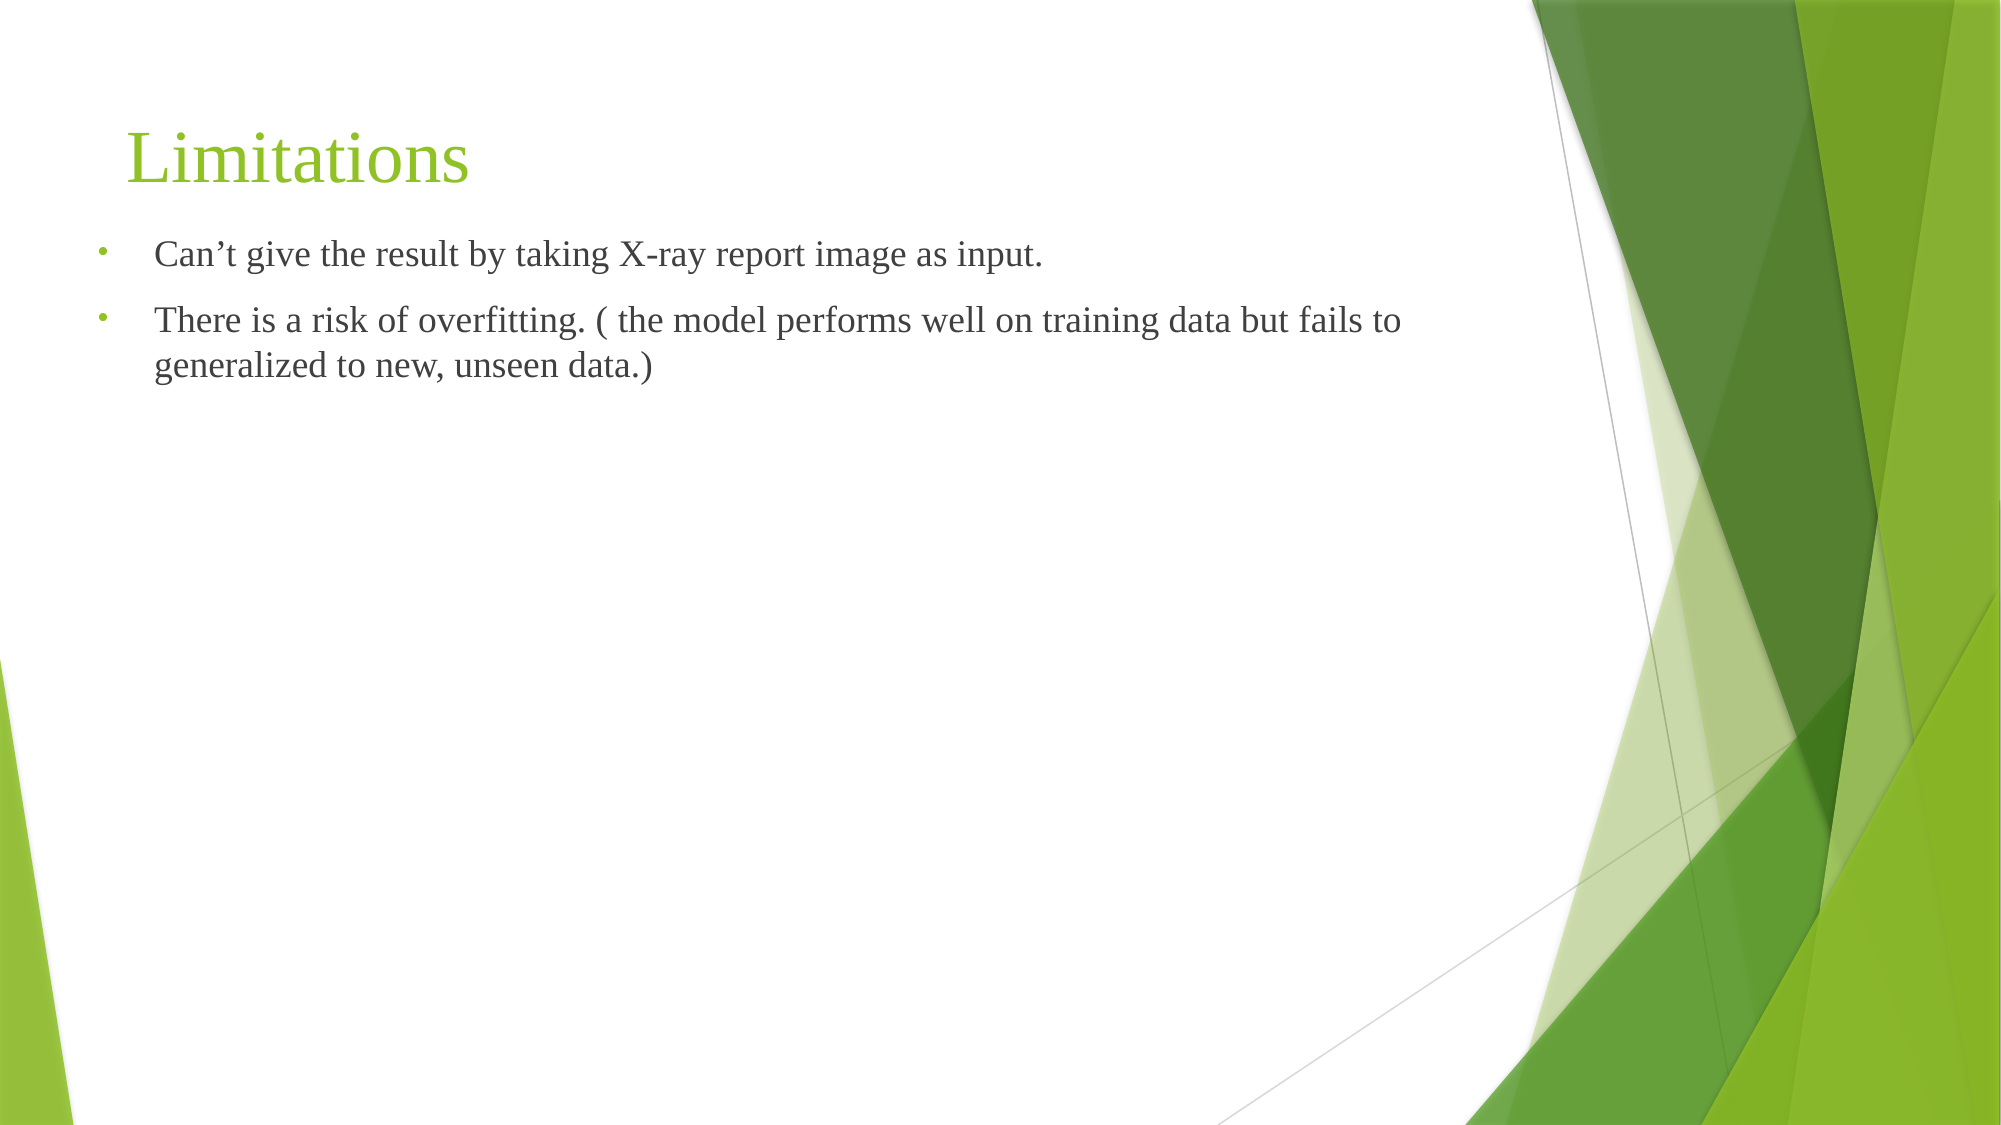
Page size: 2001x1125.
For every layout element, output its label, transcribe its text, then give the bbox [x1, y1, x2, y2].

title Limitations [111, 99, 1522, 221]
list Can’t give the result by taking X-ray report image as input. There is a risk of overfitting. ( the model performs well on training data but fails to generalized to new, unseen data.) [82, 221, 1522, 992]
